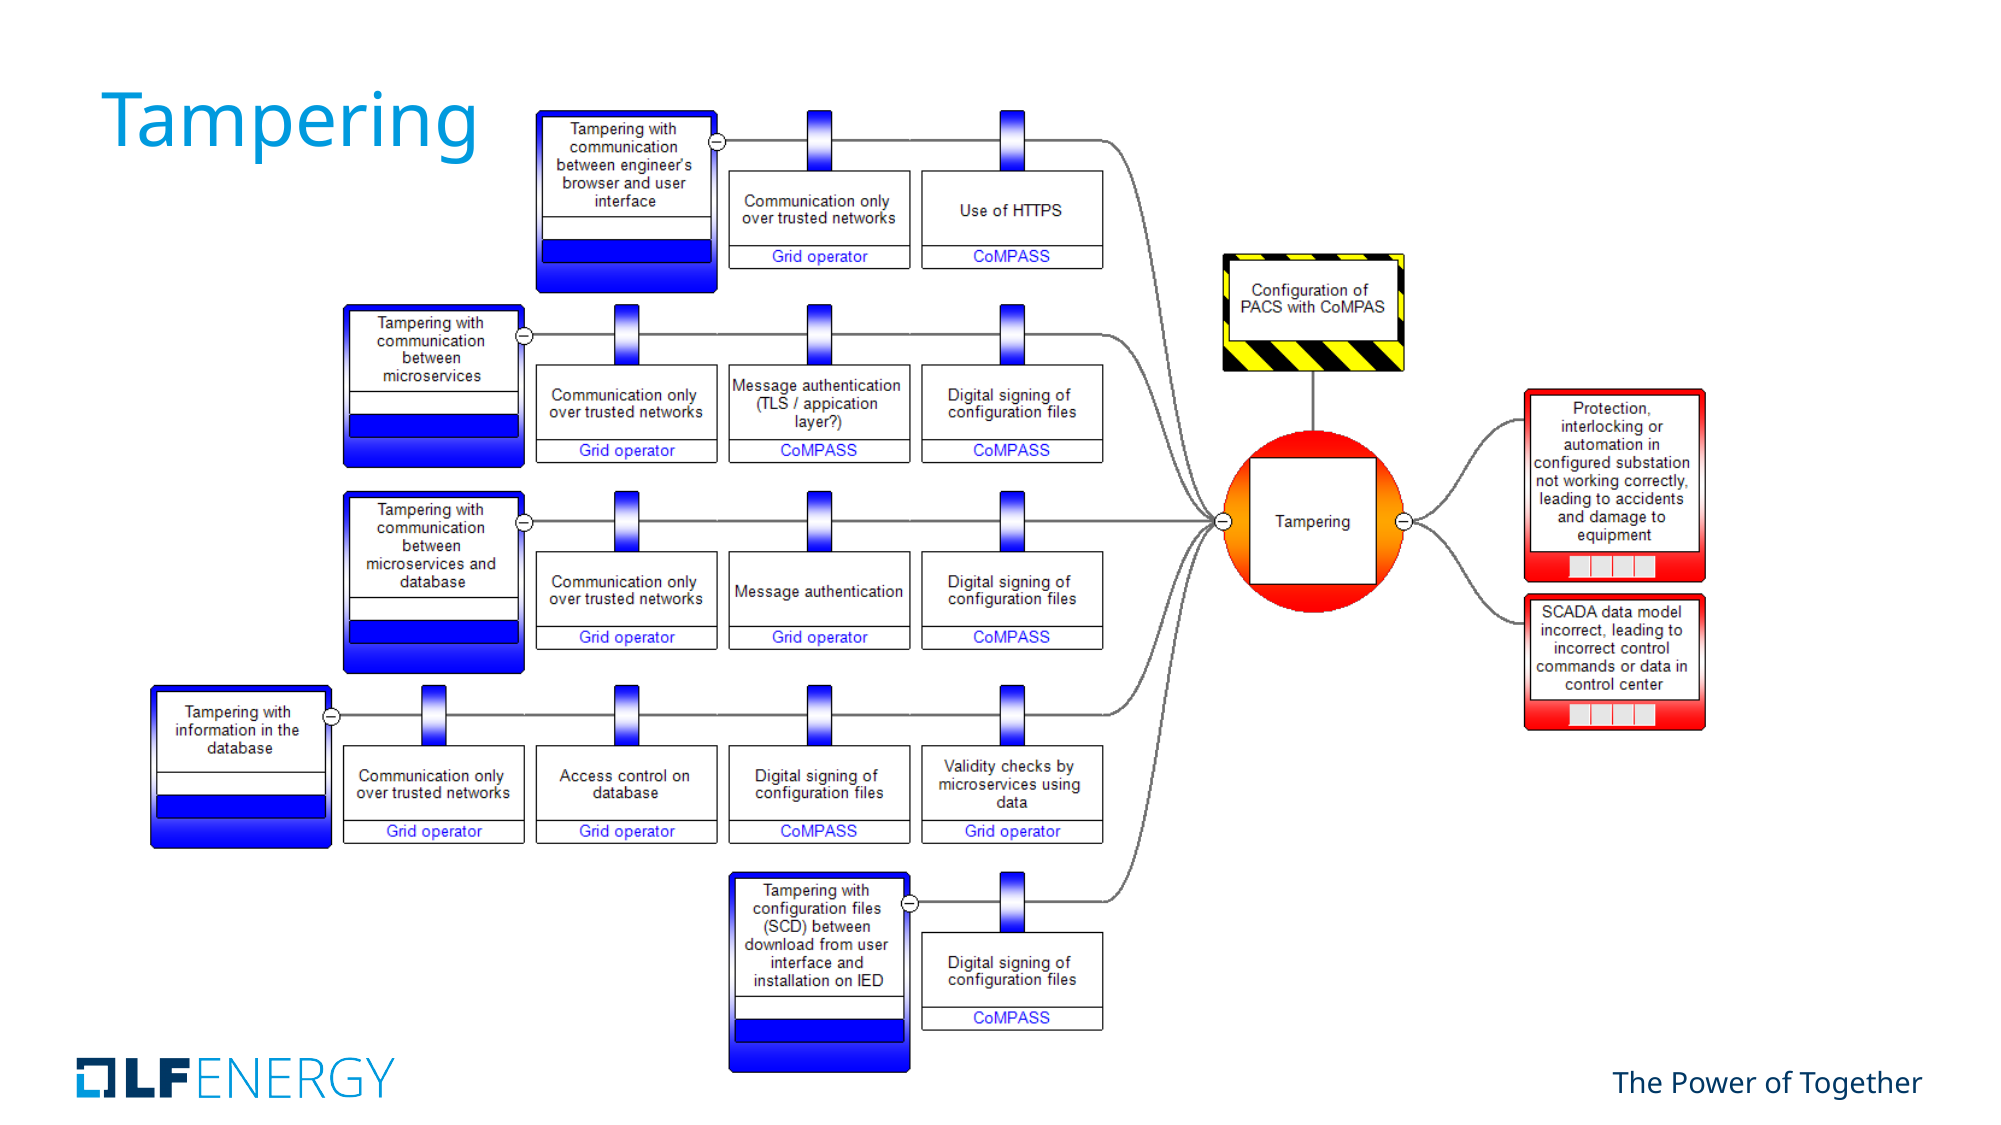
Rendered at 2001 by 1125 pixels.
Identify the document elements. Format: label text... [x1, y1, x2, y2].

title Tampering [101, 82, 1885, 185]
picture [75, 103, 1712, 1099]
picture [147, 127, 165, 141]
